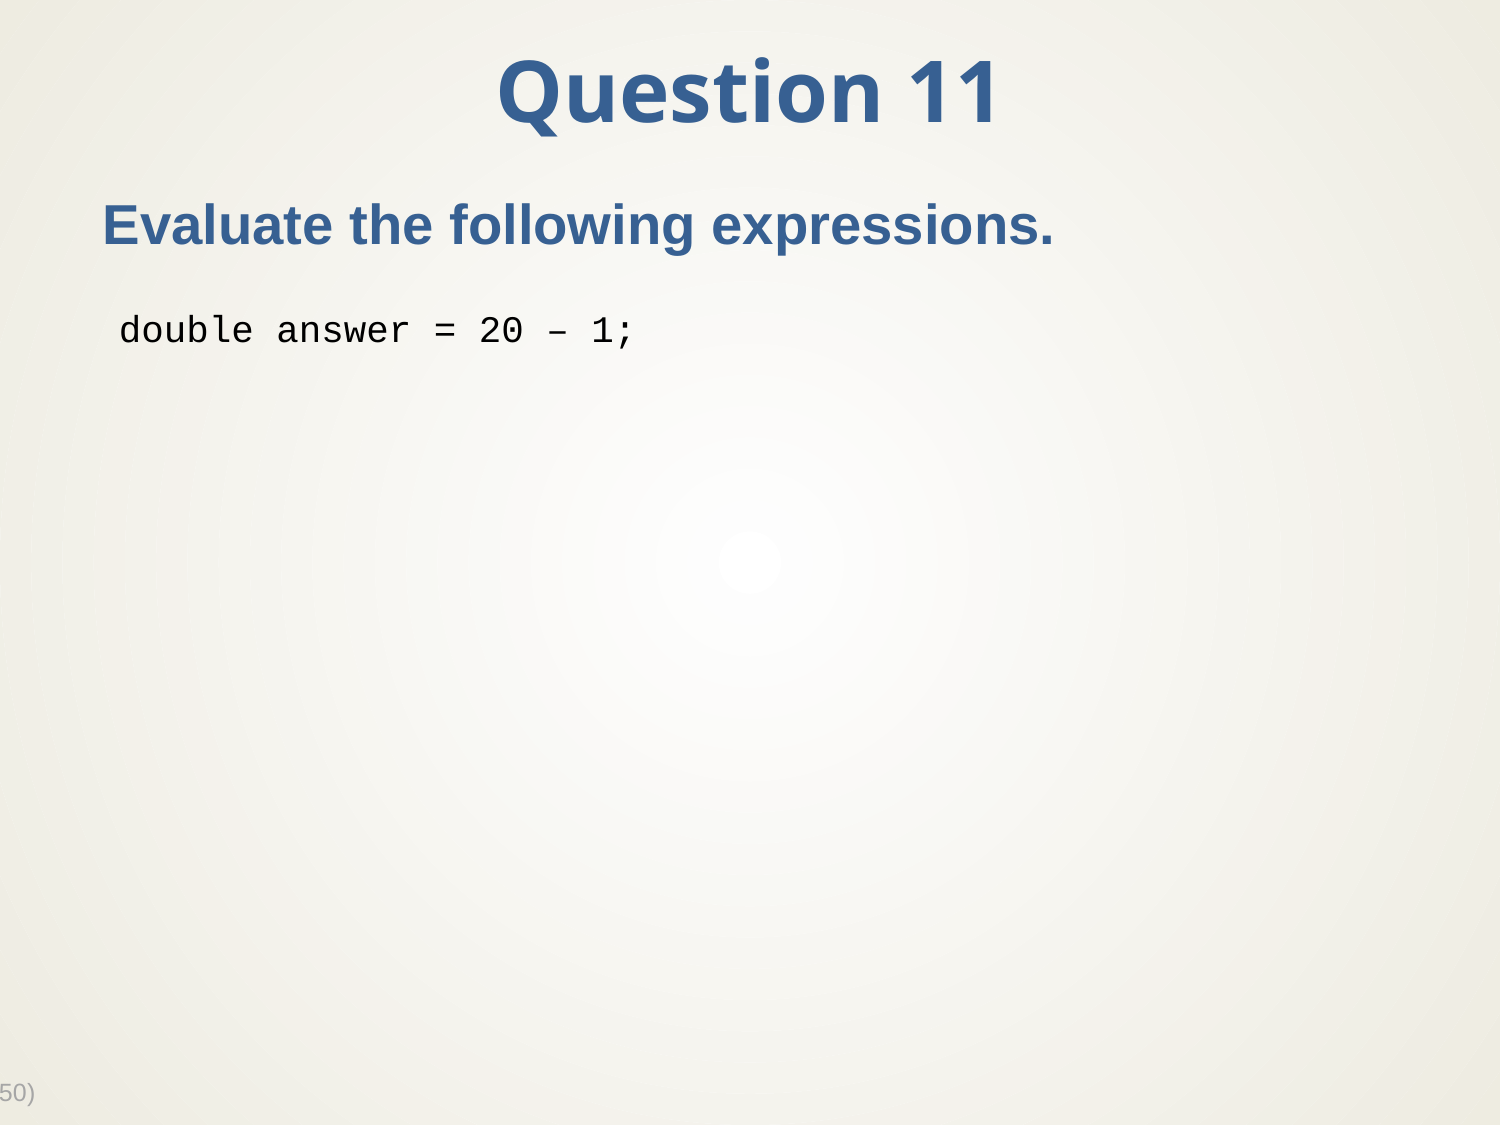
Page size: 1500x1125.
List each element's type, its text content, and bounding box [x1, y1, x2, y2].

text_box double answer = 20 – 1; [103, 297, 652, 358]
list Evaluate the following expressions. [56, 187, 1444, 1036]
title Question 11 [0, 24, 1500, 166]
